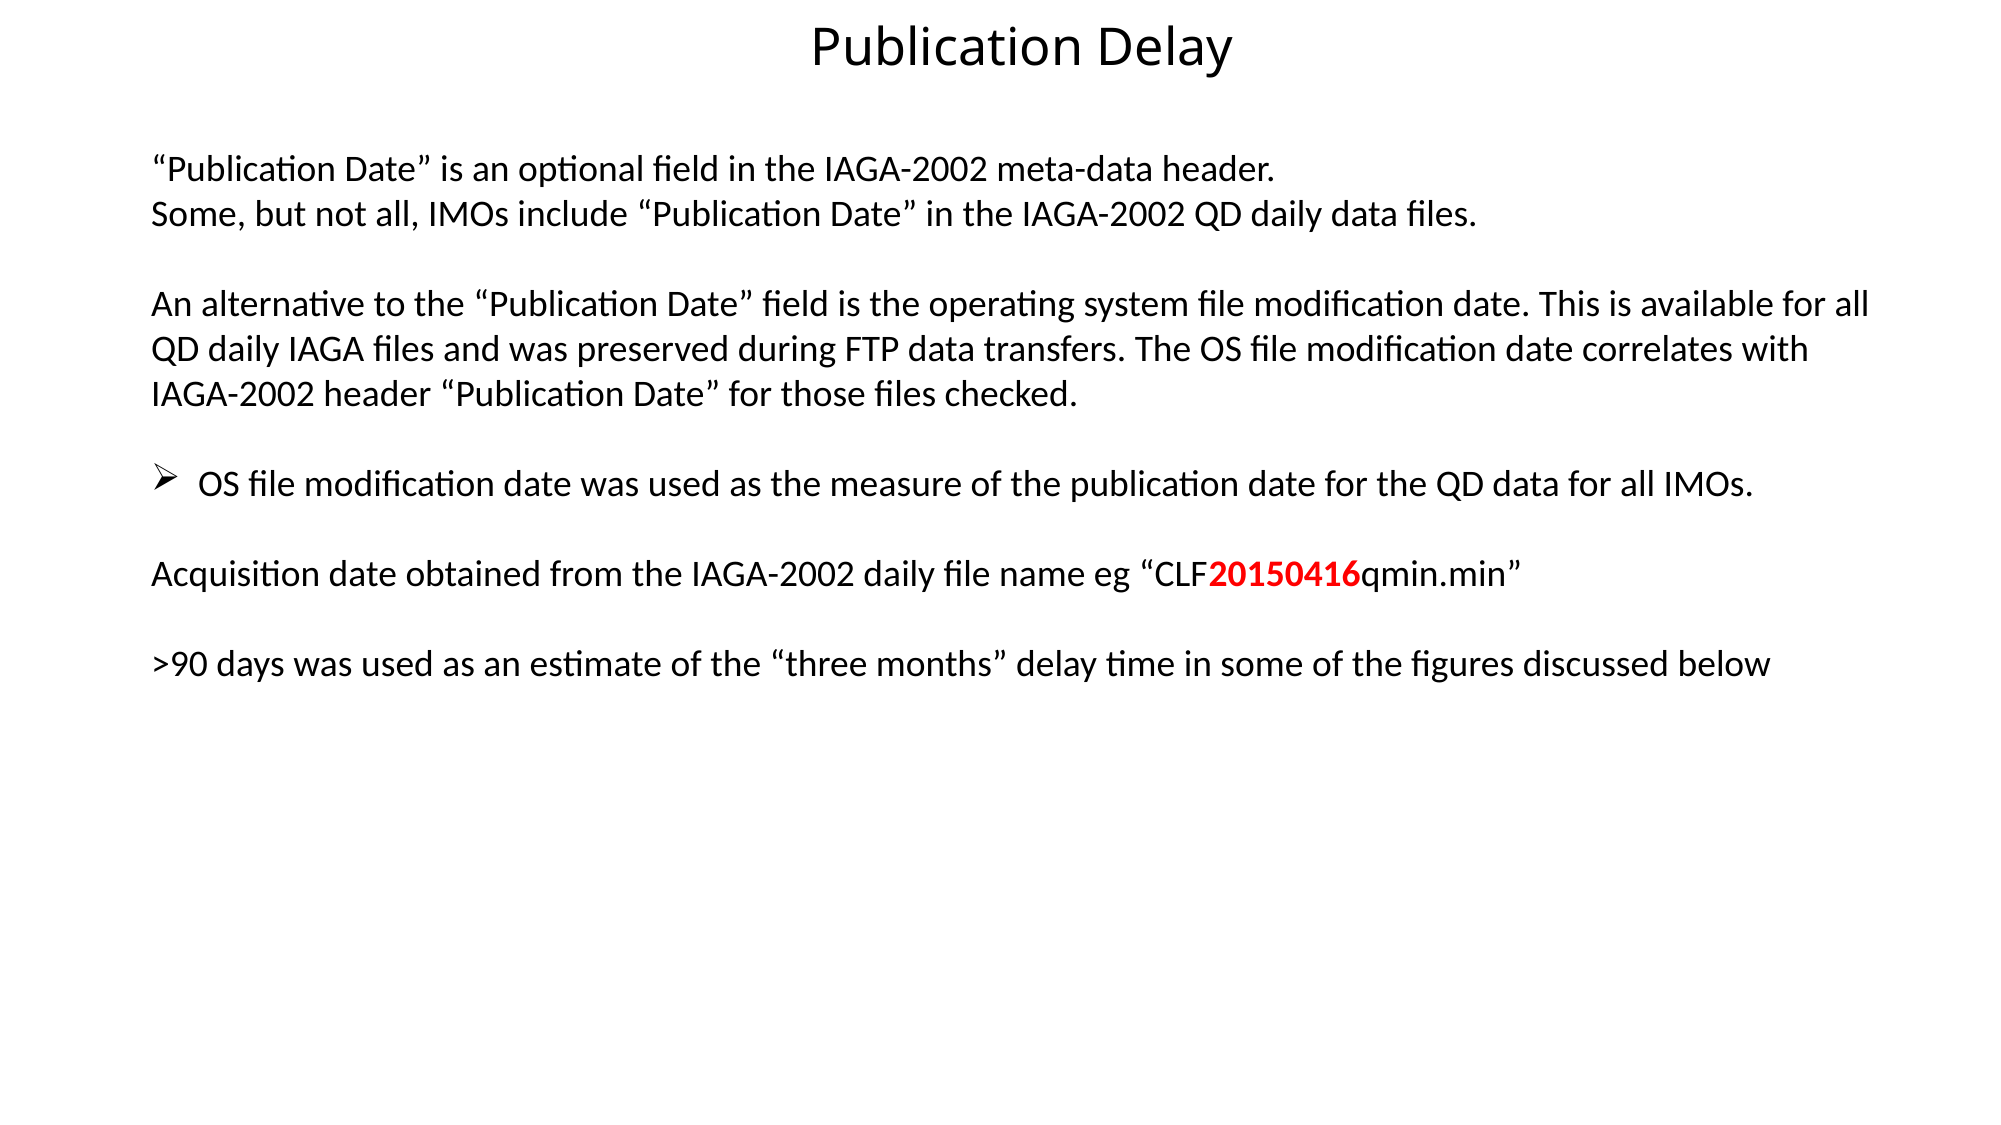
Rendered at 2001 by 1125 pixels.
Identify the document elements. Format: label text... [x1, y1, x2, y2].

text_box Publication Delay [454, 20, 1590, 77]
text_box “Publication Date” is an optional field in the IAGA-2002 meta-data header. Some, but not all, IMOs include “Publication Date” in the IAGA-2002 QD daily data files. An alternative to the “Publication Date” field is the operating system file modification date. This is available for all QD daily IAGA files and was preserved during FTP data transfers. The OS file modification date correlates with IAGA-2002 header “Publication Date” for those files checked. OS file modification date was used as the measure of the publication date for the QD data for all IMOs. Acquisition date obtained from the IAGA-2002 daily file name eg “CLF20150416qmin.min” >90 days was used as an estimate of the “three months” delay time in some of the figures discussed below [136, 136, 1920, 692]
